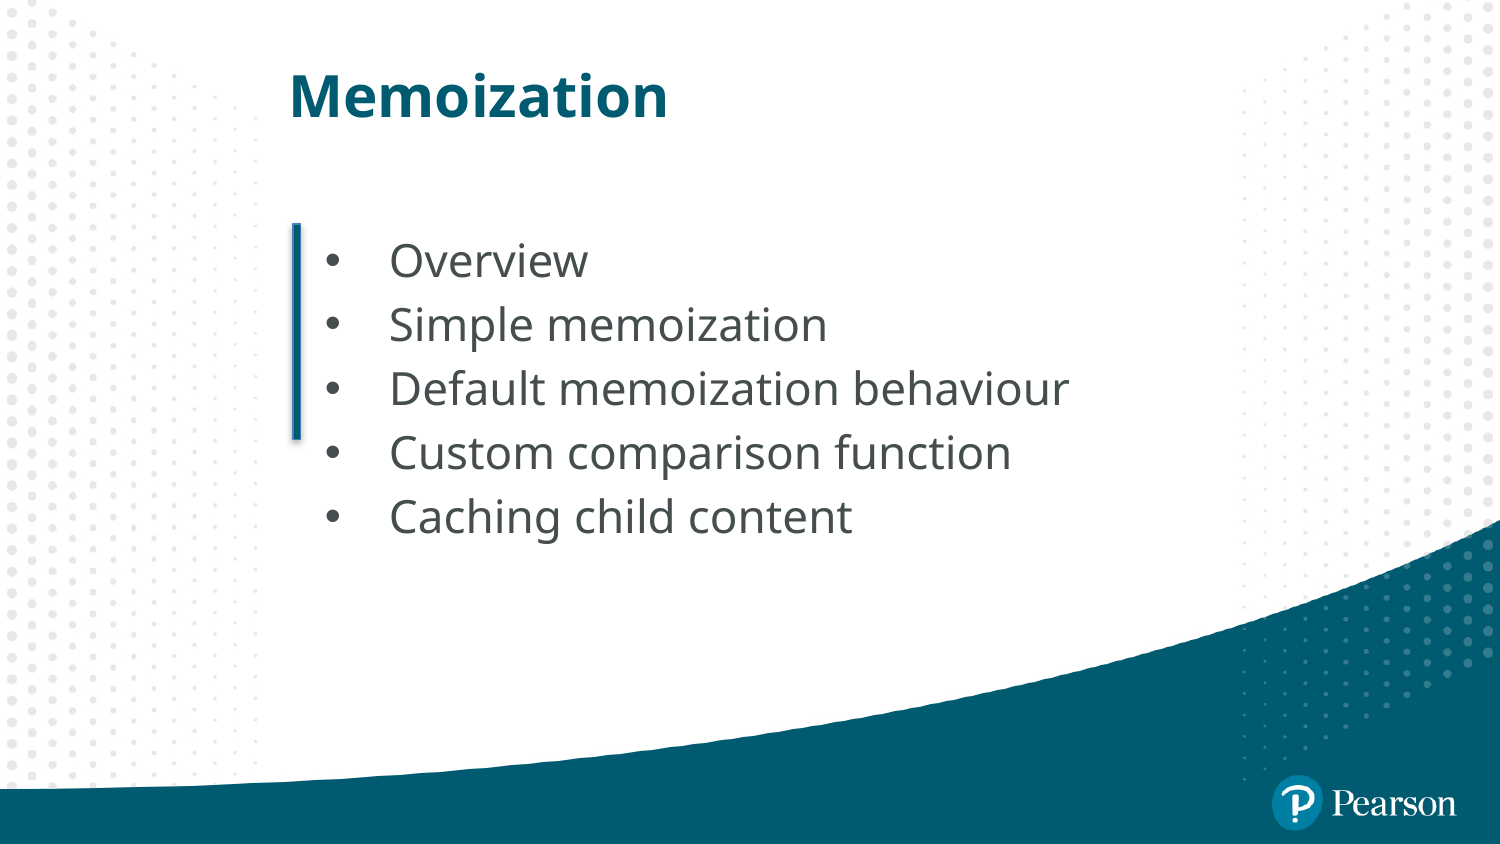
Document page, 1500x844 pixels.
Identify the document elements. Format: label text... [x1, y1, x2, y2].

picture [1283, 786, 1314, 815]
picture [1447, 798, 1454, 815]
picture [1419, 800, 1424, 814]
picture [1484, 605, 1492, 613]
picture [1444, 584, 1451, 591]
picture [1444, 649, 1451, 656]
picture [0, 0, 1500, 788]
picture [1484, 627, 1492, 635]
picture [1444, 606, 1451, 613]
picture [1336, 791, 1340, 815]
picture [1444, 670, 1451, 677]
picture [1347, 791, 1353, 804]
picture [1464, 616, 1471, 624]
picture [1465, 573, 1471, 581]
picture [1444, 563, 1451, 570]
picture [1464, 552, 1472, 559]
picture [1484, 584, 1492, 592]
picture [1381, 798, 1385, 815]
picture [1484, 541, 1492, 549]
picture [1484, 562, 1492, 570]
picture [1354, 800, 1361, 815]
subtitle Overview Simple memoization Default memoization behaviour Custom comparison function Caching child content [300, 224, 1324, 655]
picture [1432, 799, 1436, 813]
title Memoization [273, 51, 1389, 155]
picture [1444, 628, 1451, 634]
picture [1440, 798, 1444, 815]
picture [1464, 660, 1471, 667]
picture [1484, 648, 1492, 657]
picture [1405, 799, 1416, 812]
picture [1464, 638, 1471, 646]
picture [1464, 595, 1471, 603]
